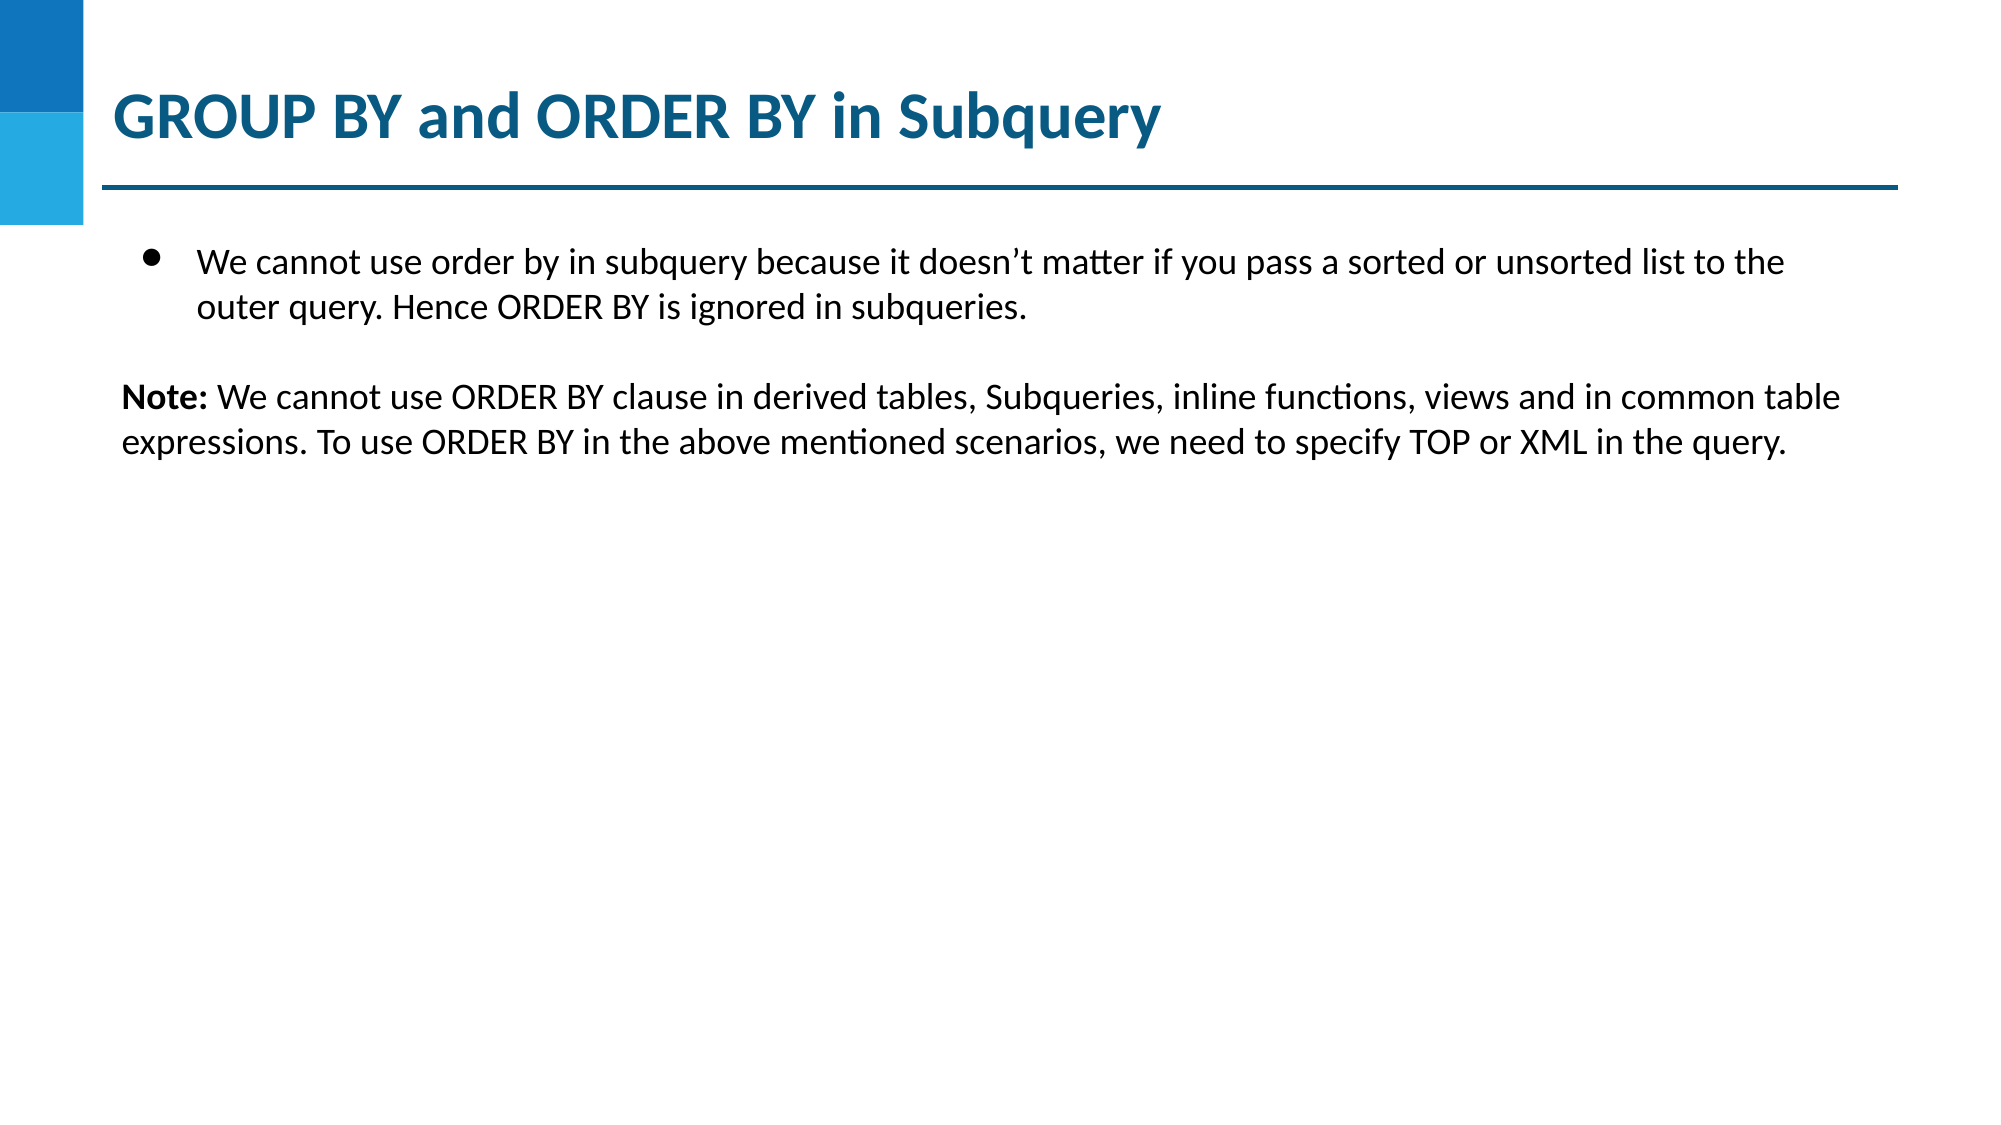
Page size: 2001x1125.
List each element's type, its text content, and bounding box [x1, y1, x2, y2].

text_box GROUP BY and ORDER BY in Subquery [111, 68, 1907, 155]
text_box We cannot use order by in subquery because it doesn’t matter if you pass a sorted or unsorted list to the outer query. Hence ORDER BY is ignored in subqueries. Note: We cannot use ORDER BY clause in derived tables, Subqueries, inline functions, views and in common table expressions. To use ORDER BY in the above mentioned scenarios, we need to specify TOP or XML in the query. [106, 221, 1894, 477]
